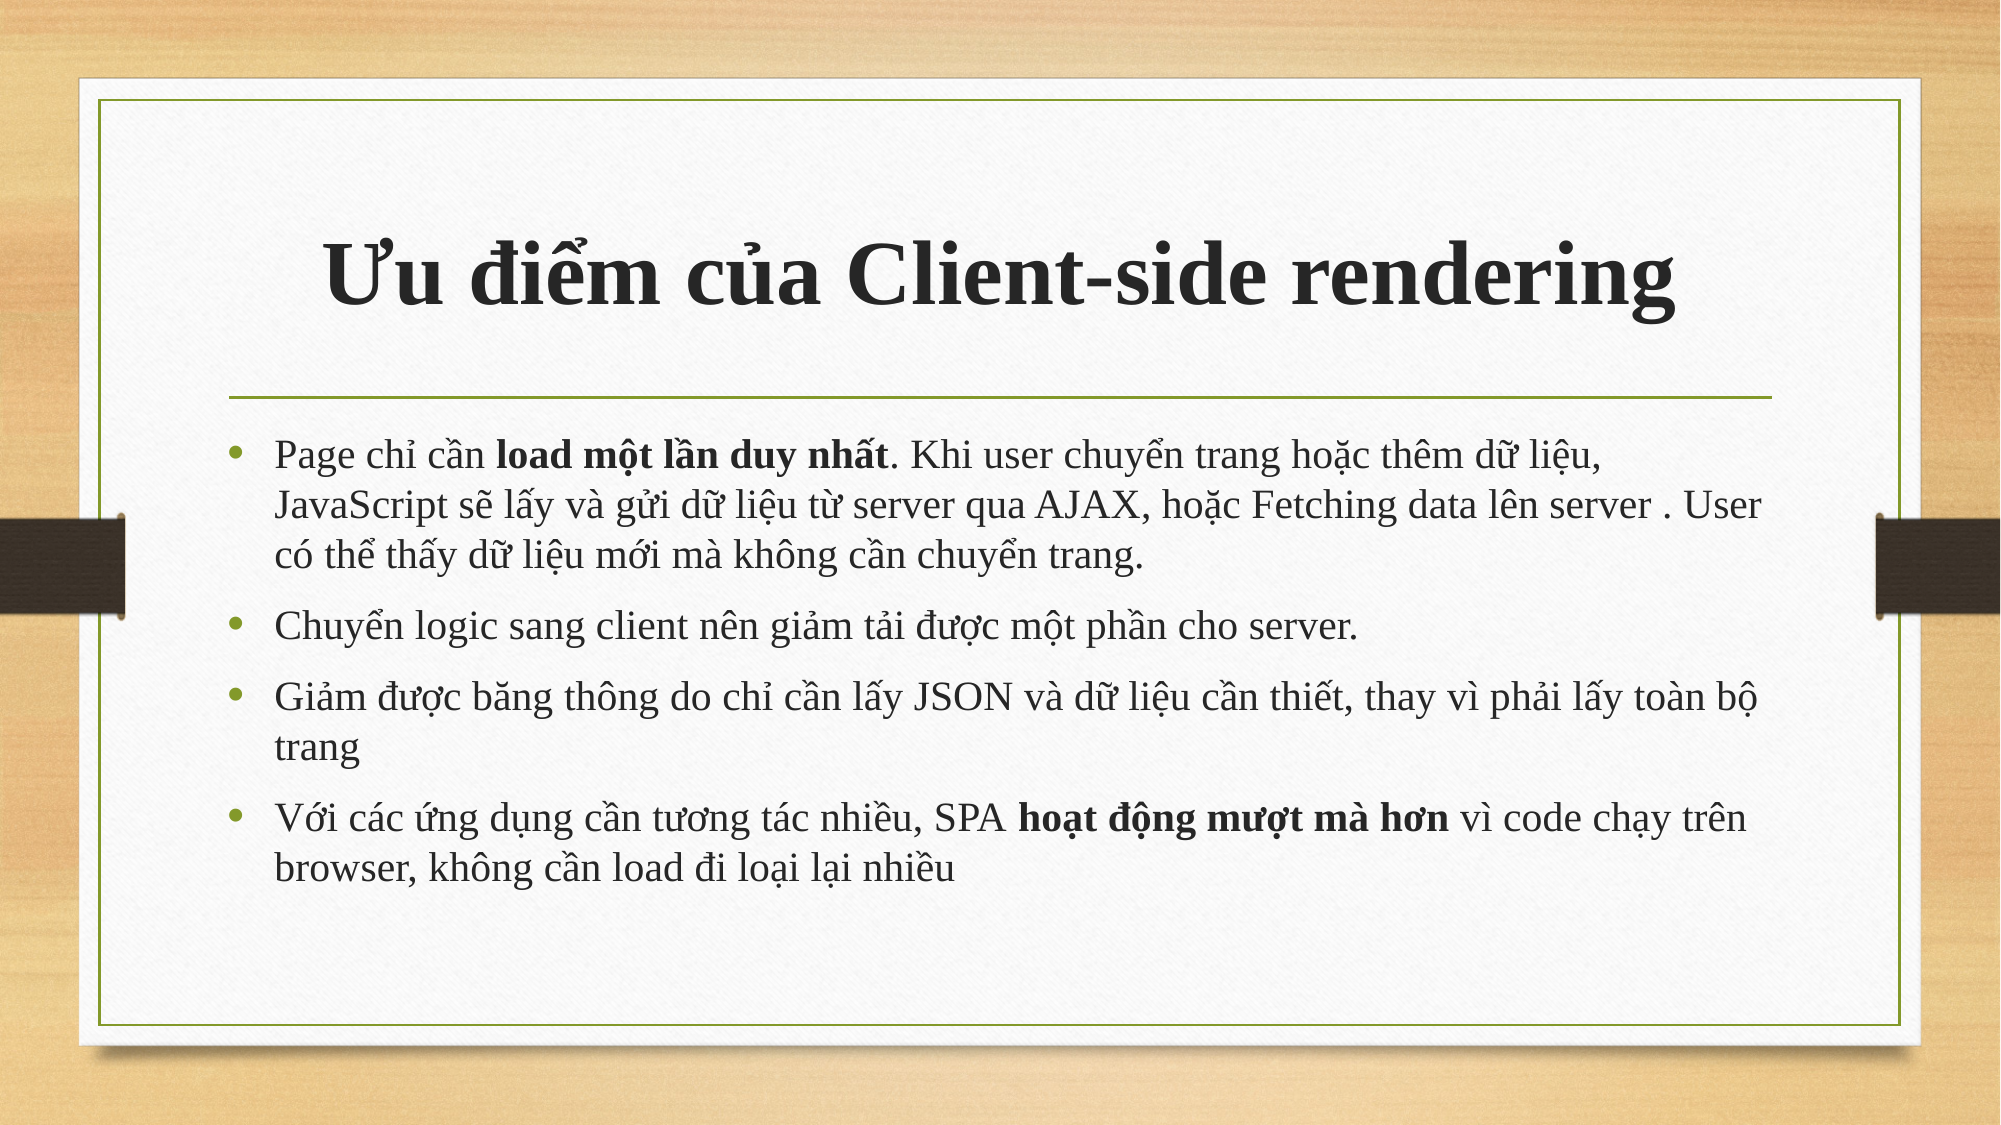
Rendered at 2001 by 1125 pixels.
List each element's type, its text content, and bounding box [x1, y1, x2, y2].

picture [0, 0, 2001, 1125]
list Page chỉ cần load một lần duy nhất. Khi user chuyển trang hoặc thêm dữ liệu, JavaScript sẽ lấy và gửi dữ liệu từ server qua AJAX, hoặc Fetching data lên server . User có thể thấy dữ liệu mới mà không cần chuyển trang. Chuyển logic sang client nên giảm tải được một phần cho server. Giảm được băng thông do chỉ cần lấy JSON và dữ liệu cần thiết, thay vì phải lấy toàn bộ trang Với các ứng dụng cần tương tác nhiều, SPA hoạt động mượt mà hơn vì code chạy trên browser, không cần load đi loại lại nhiều [212, 419, 1788, 964]
title Ưu điểm của Client-side rendering [212, 161, 1788, 375]
